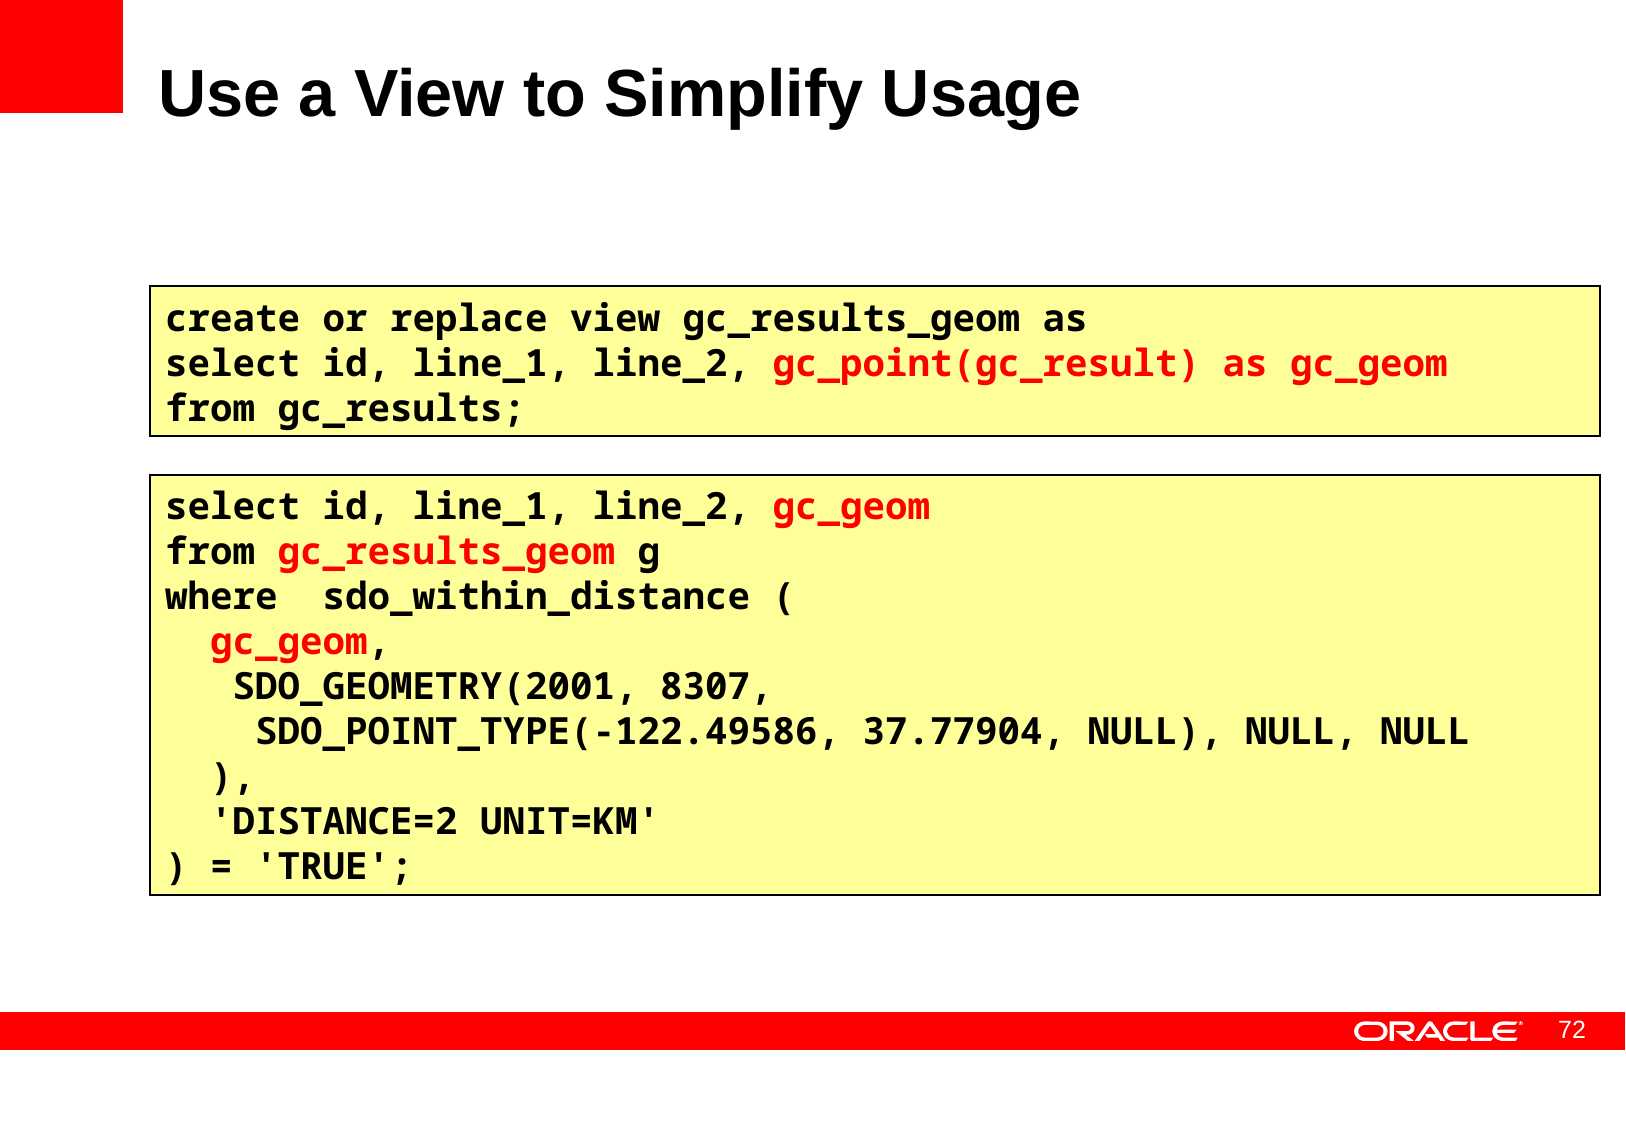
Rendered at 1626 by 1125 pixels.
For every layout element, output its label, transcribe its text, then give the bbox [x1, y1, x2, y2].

title Use a View to Simplify Usage [157, 49, 1506, 205]
picture [0, 0, 123, 113]
picture [0, 1012, 1625, 1050]
text_box create or replace view gc_results_geom as select id, line_1, line_2, gc_point(gc_result) as gc_geom from gc_results; [150, 285, 1600, 436]
text_box select id, line_1, line_2, gc_geom from gc_results_geom g where sdo_within_distance ( gc_geom, SDO_GEOMETRY(2001, 8307, SDO_POINT_TYPE(-122.49586, 37.77904, NULL), NULL, NULL ), 'DISTANCE=2 UNIT=KM' ) = 'TRUE'; [150, 474, 1600, 895]
